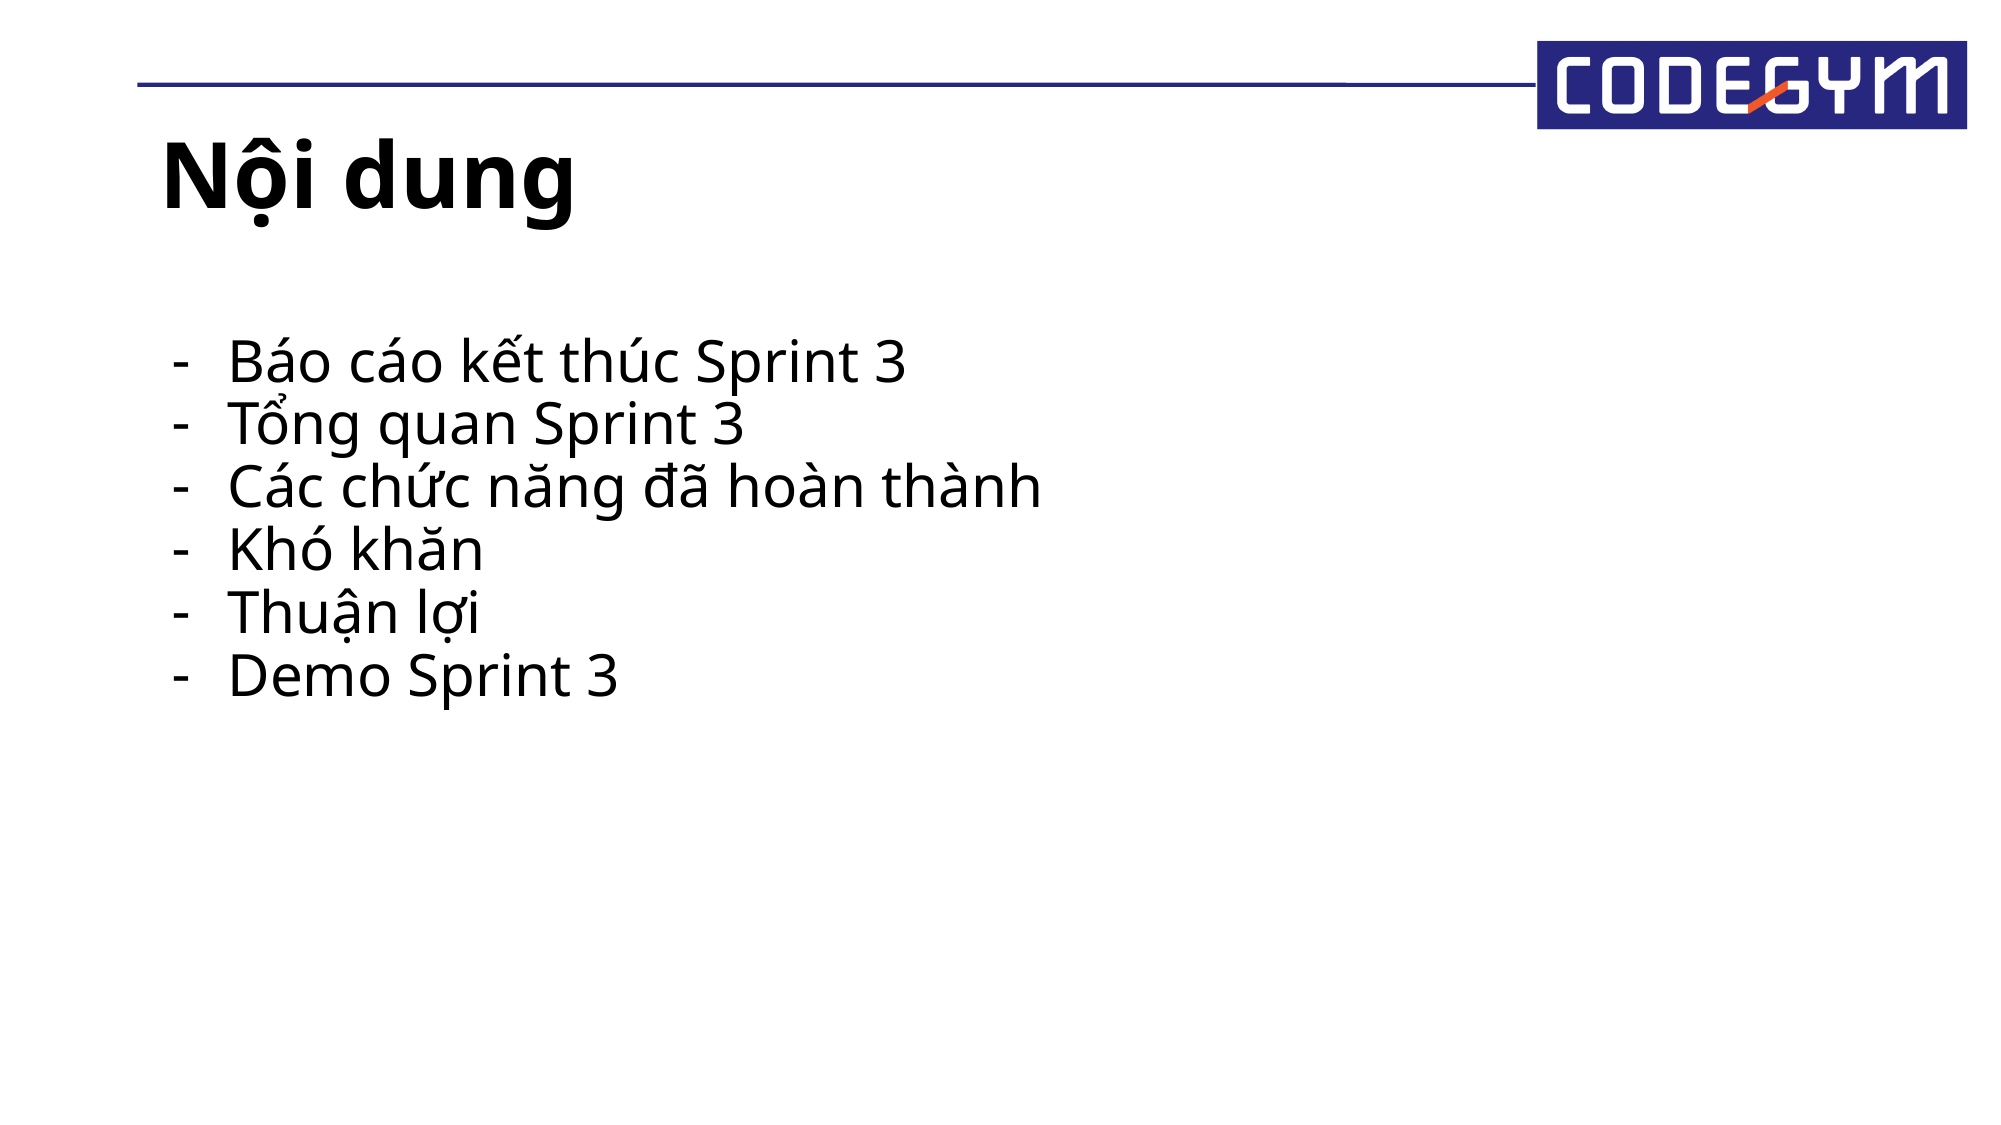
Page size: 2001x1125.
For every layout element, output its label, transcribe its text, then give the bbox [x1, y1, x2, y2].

list Báo cáo kết thúc Sprint 3 Tổng quan Sprint 3 Các chức năng đã hoàn thành Khó khăn Thuận lợi Demo Sprint 3 [137, 324, 1863, 1014]
picture [1535, 37, 1971, 132]
title Nội dung [144, 111, 1870, 246]
